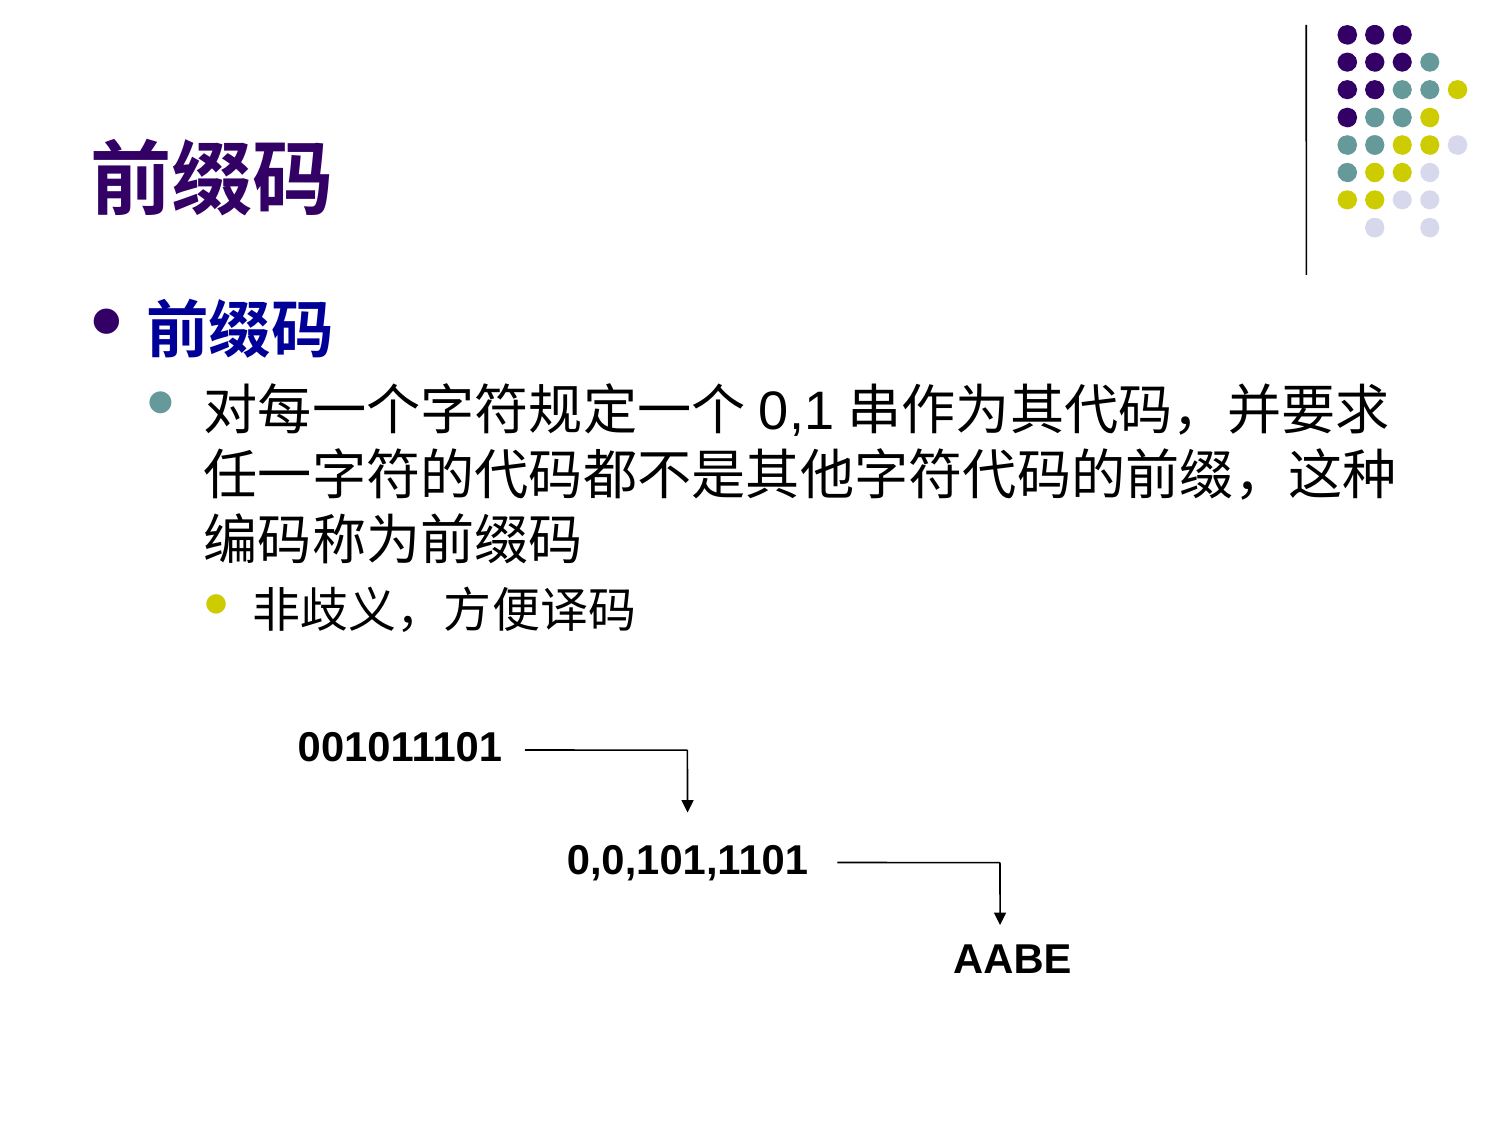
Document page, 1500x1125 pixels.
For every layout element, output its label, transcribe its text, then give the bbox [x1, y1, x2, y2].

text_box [837, 862, 1138, 991]
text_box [524, 749, 826, 891]
text_box 001011101 [262, 712, 538, 778]
list 前缀码 对每一个字符规定一个0,1串作为其代码，并要求任一字符的代码都不是其他字符代码的前缀，这种编码称为前缀码 非歧义，方便译码 [75, 282, 1425, 650]
title 前缀码 [75, 20, 1313, 233]
